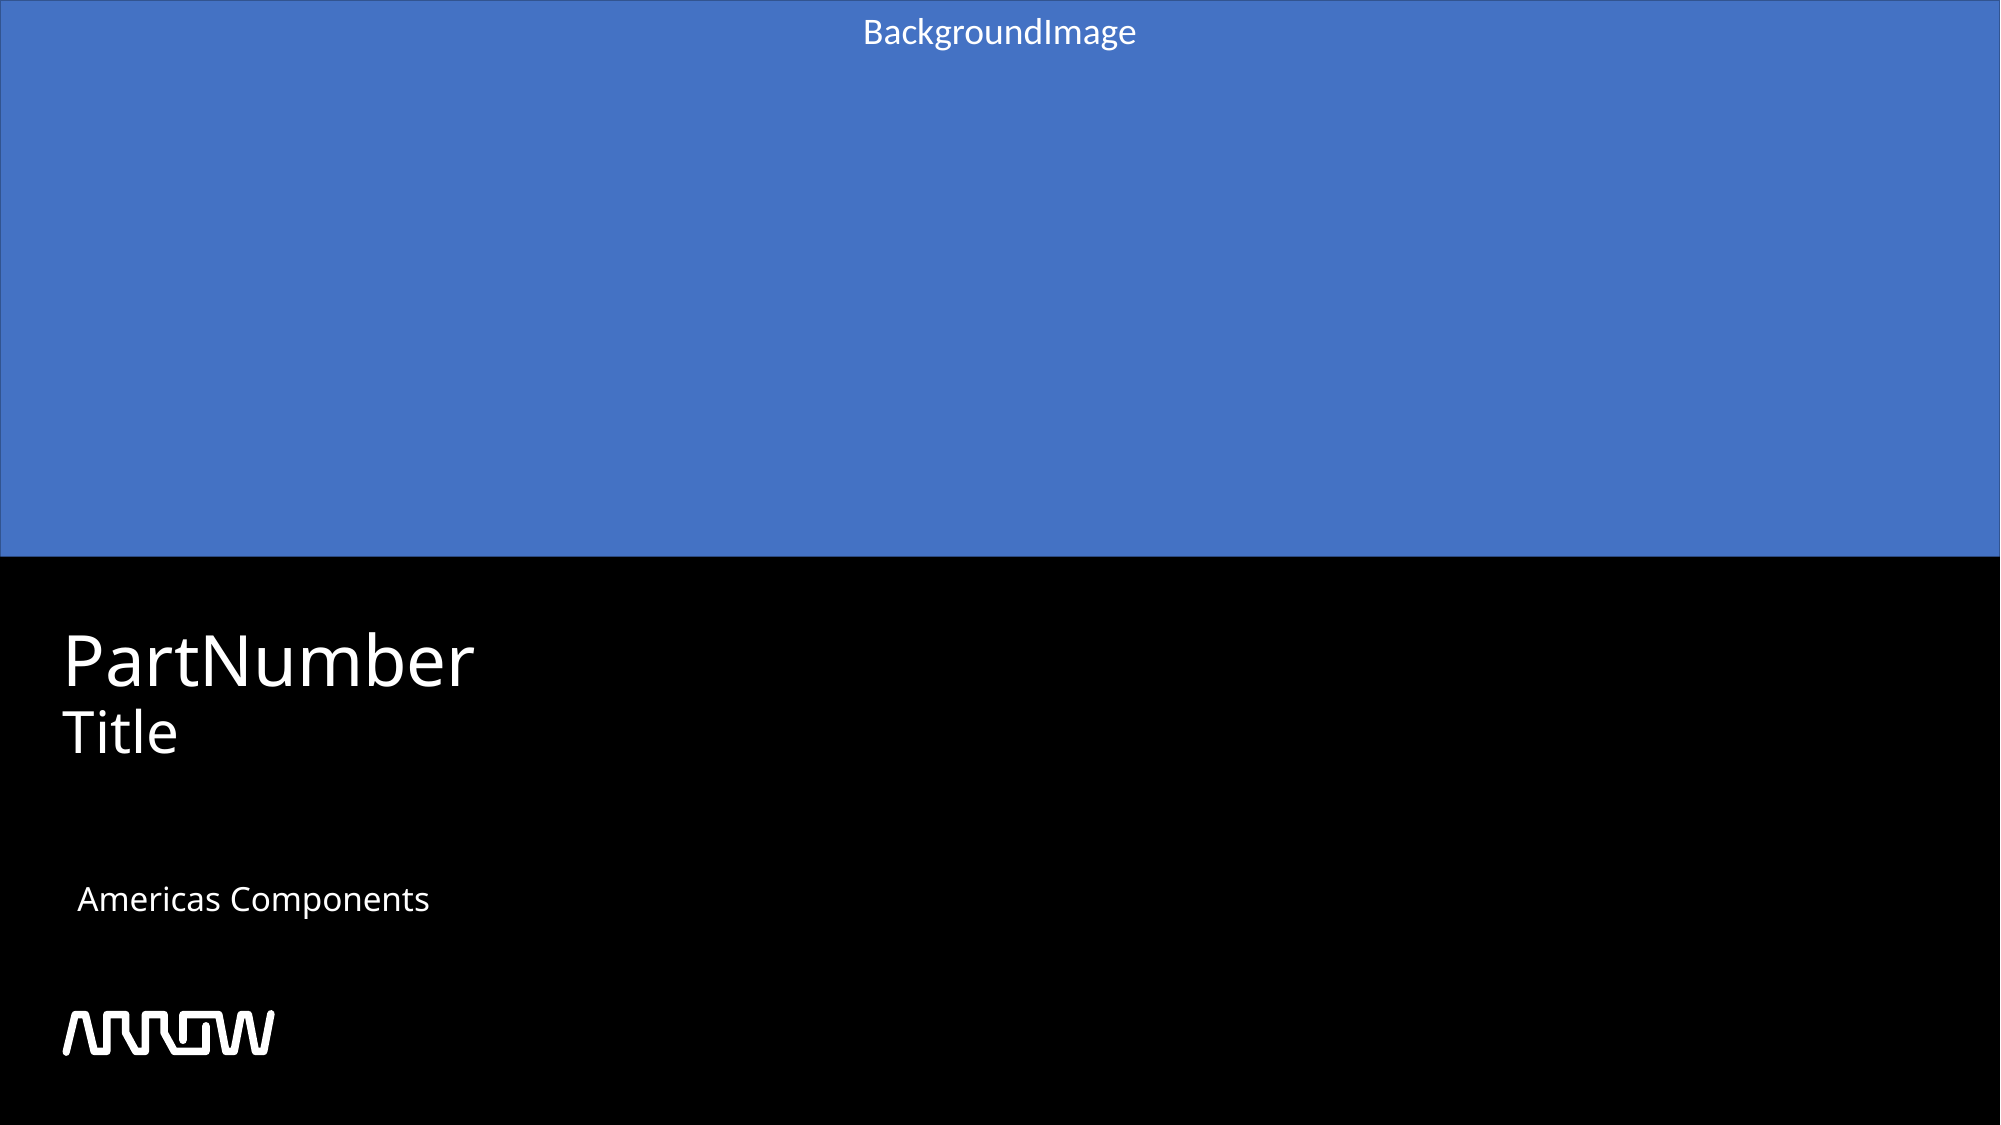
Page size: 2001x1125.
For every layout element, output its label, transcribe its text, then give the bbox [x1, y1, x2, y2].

text_box [0, 556, 2000, 1125]
text_box [61, 1011, 276, 1057]
text_box Title [62, 703, 1738, 767]
list Americas Components [62, 874, 1334, 1011]
text_box BackgroundImage [0, 0, 2000, 556]
text_box PartNumber [62, 625, 1738, 702]
